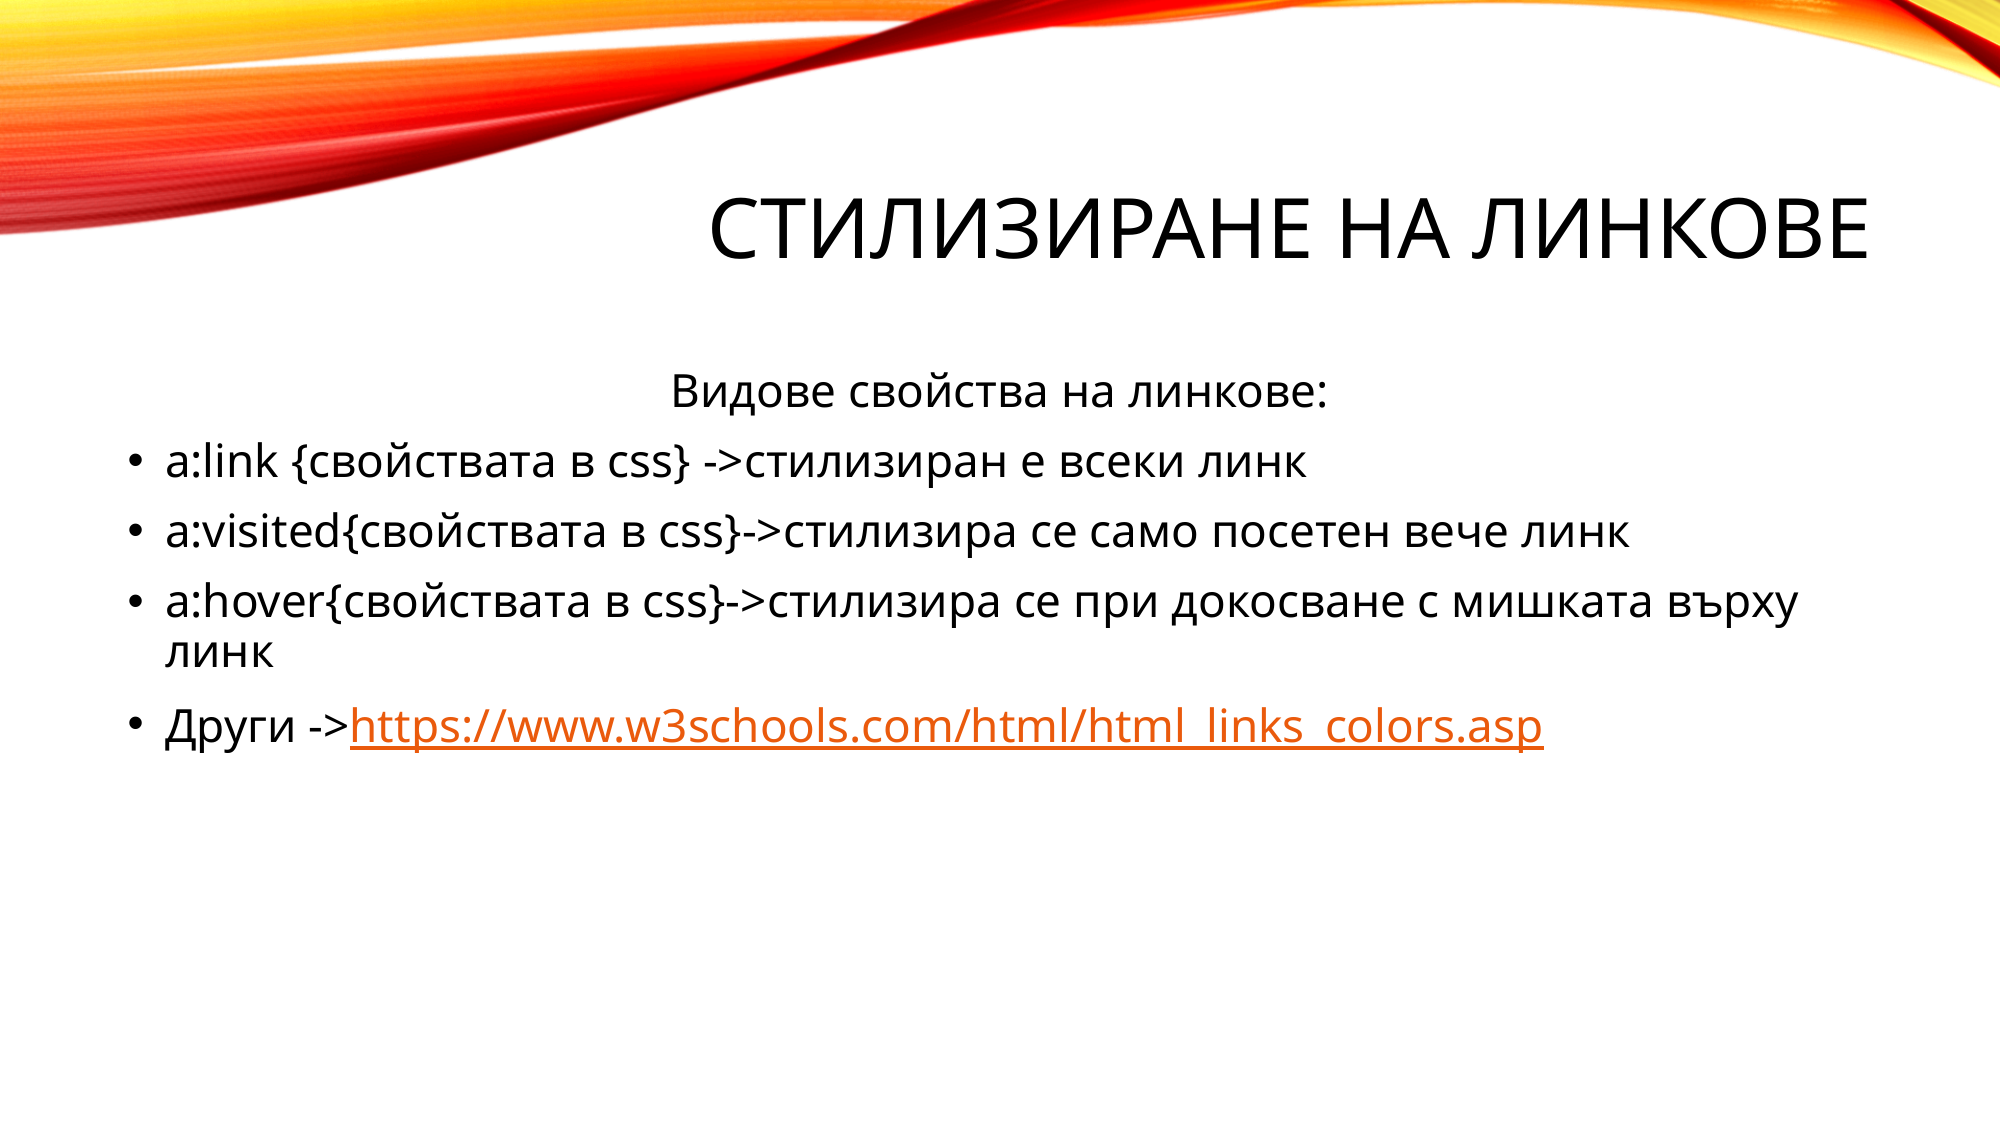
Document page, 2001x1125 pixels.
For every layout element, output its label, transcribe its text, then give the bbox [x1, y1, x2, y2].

picture [0, 0, 2000, 237]
list Видове свойства на линкове: a:link {свойствата в css} ->стилизиран е всеки линк a:visited{свойствата в css}->стилизира се само посетен вече линк a:hover{свойствата в css}->стилизира се при докосване с мишката върху линк Други ->https://www.w3schools.com/html/html_links_colors.asp [112, 360, 1888, 1021]
title Стилизиране на линкове [474, 125, 1888, 338]
